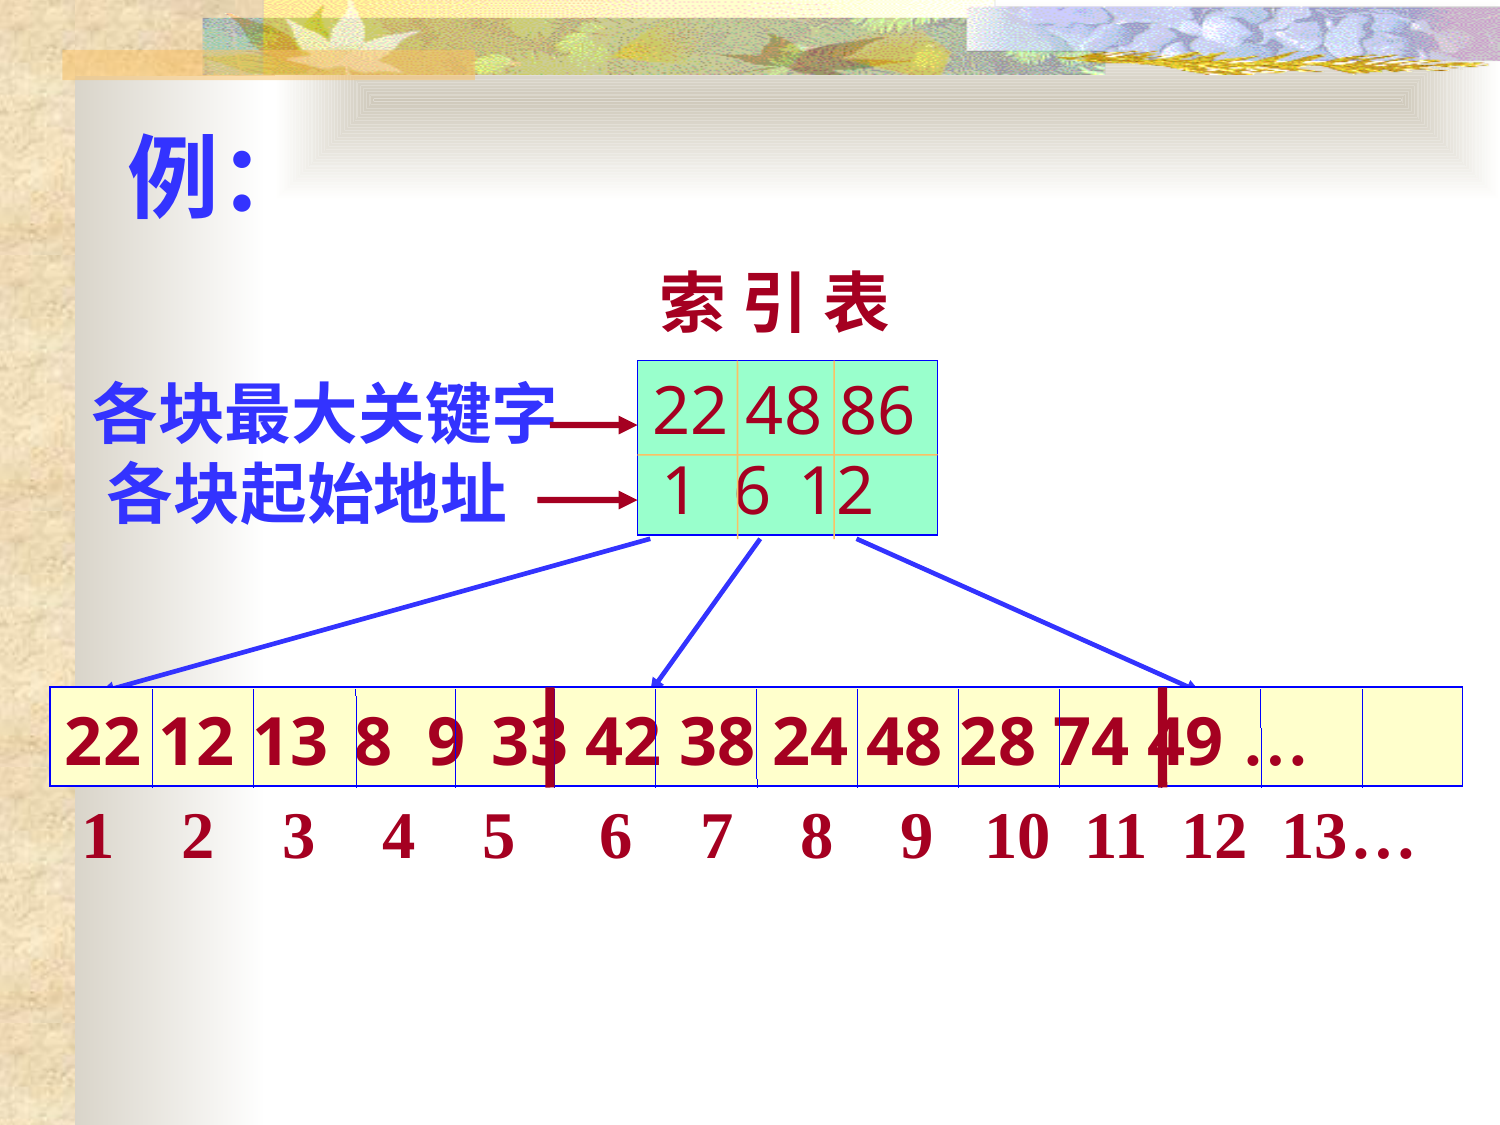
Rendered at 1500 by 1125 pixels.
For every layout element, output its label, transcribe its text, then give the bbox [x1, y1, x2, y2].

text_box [74, 363, 638, 540]
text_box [100, 538, 1201, 685]
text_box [49, 686, 1463, 880]
text_box 索 引 表 [645, 253, 906, 348]
picture [0, 0, 1500, 1125]
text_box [637, 360, 938, 537]
title 例： [112, 99, 1388, 238]
